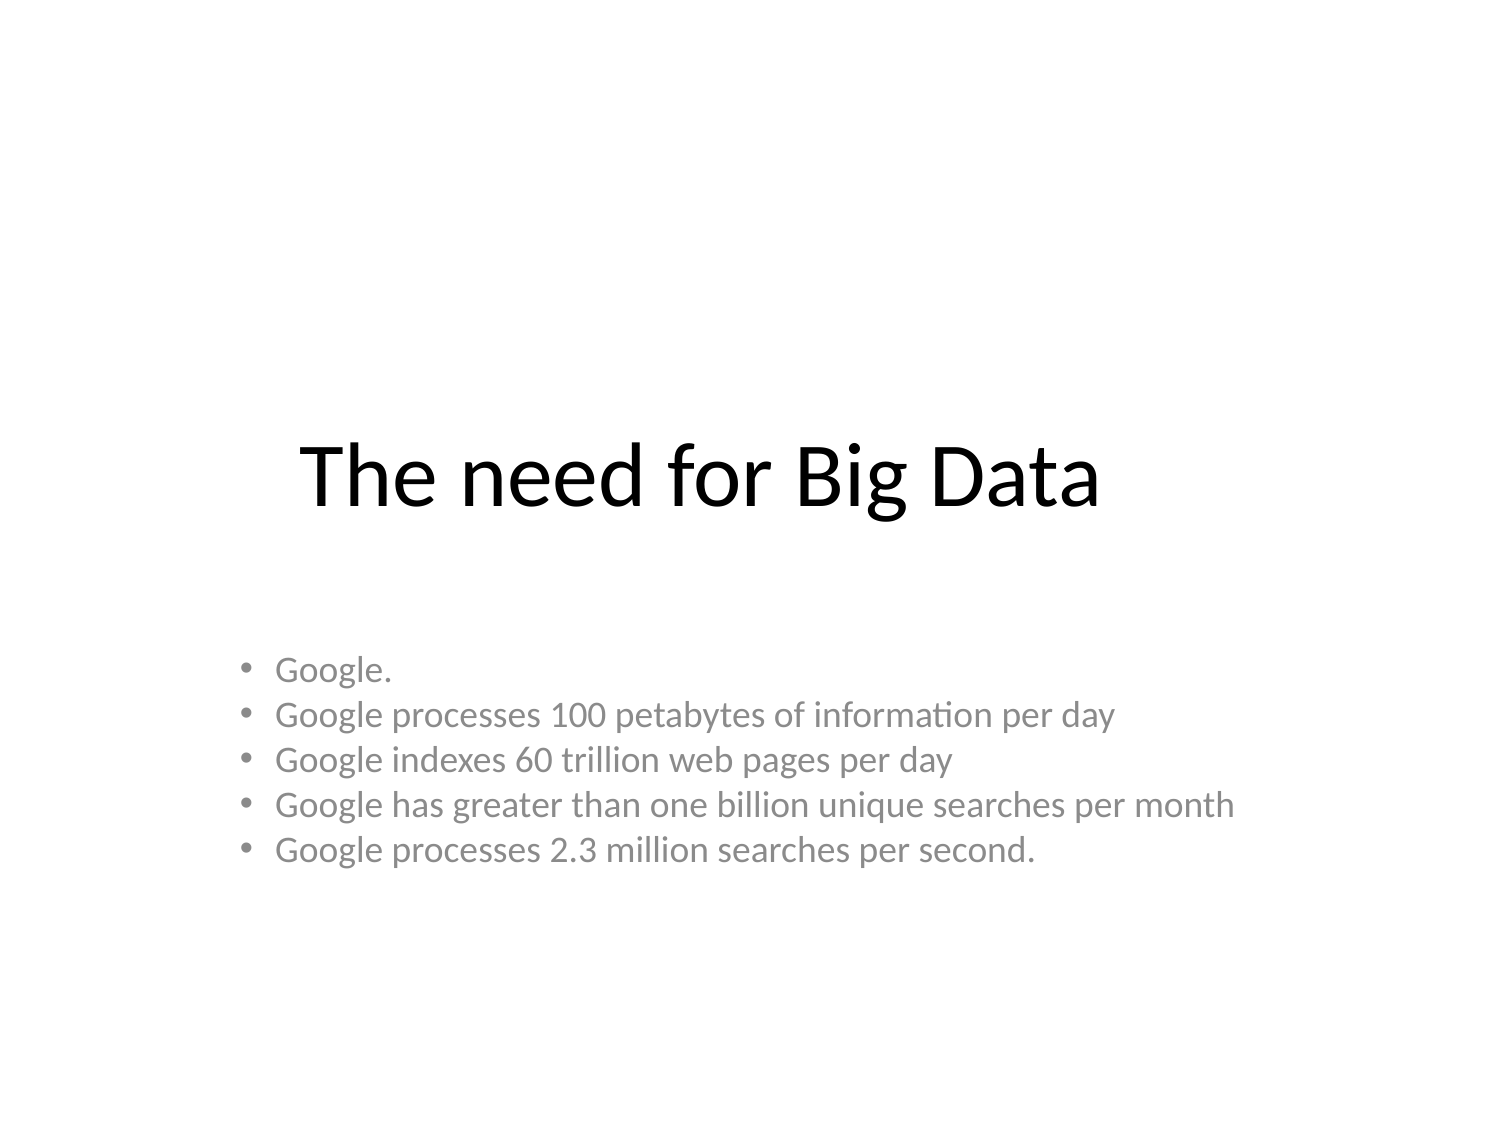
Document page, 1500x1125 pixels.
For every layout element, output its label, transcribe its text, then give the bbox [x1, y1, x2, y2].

text_box Google. Google processes 100 petabytes of information per day Google indexes 60 trillion web pages per day Google has greater than one billion unique searches per month Google processes 2.3 million searches per second. [224, 637, 1275, 925]
text_box The need for Big Data [112, 349, 1388, 591]
